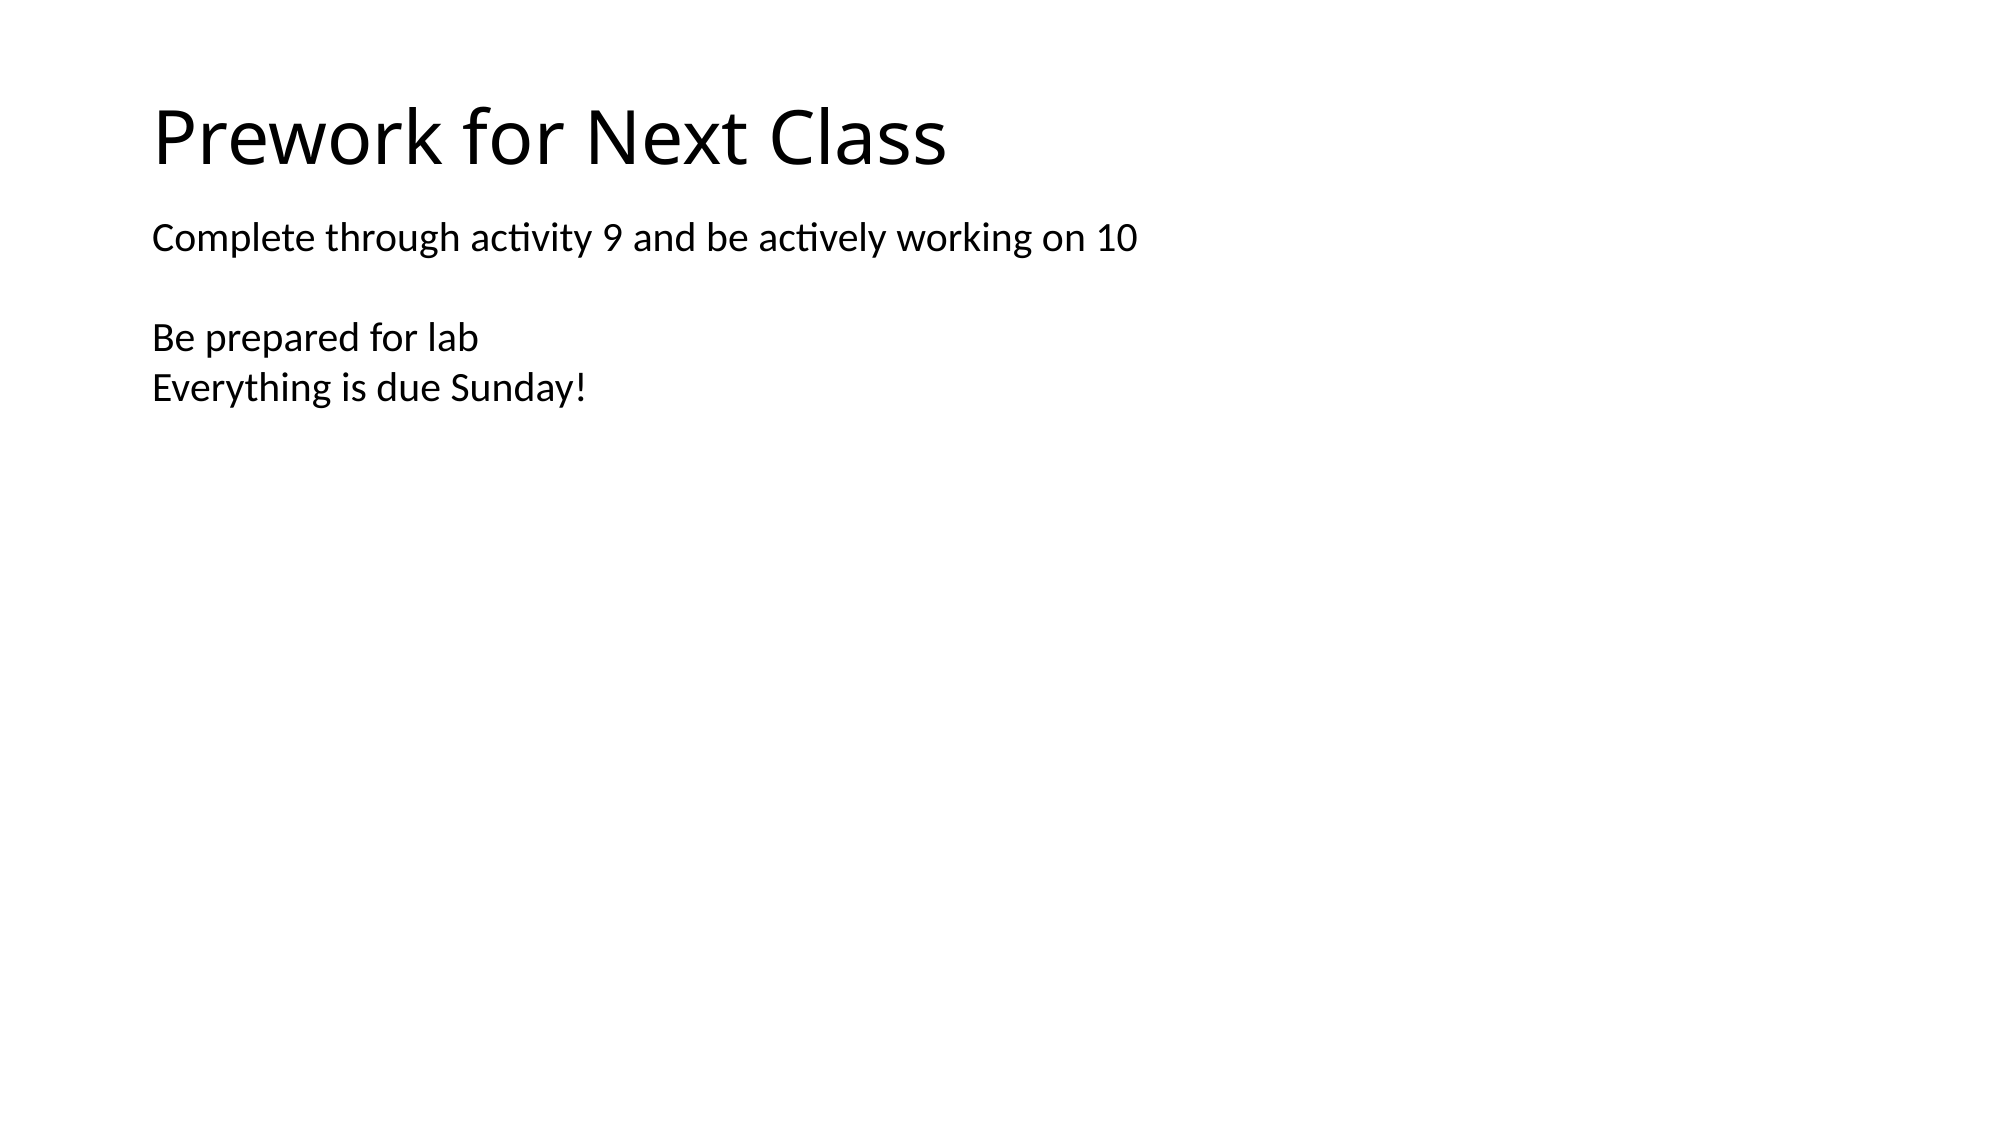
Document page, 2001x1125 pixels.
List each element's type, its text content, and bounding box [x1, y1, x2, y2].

title Prework for Next Class [137, 77, 1863, 202]
text_box Complete through activity 9 and be actively working on 10 Be prepared for lab Everything is due Sunday! [137, 202, 1863, 417]
